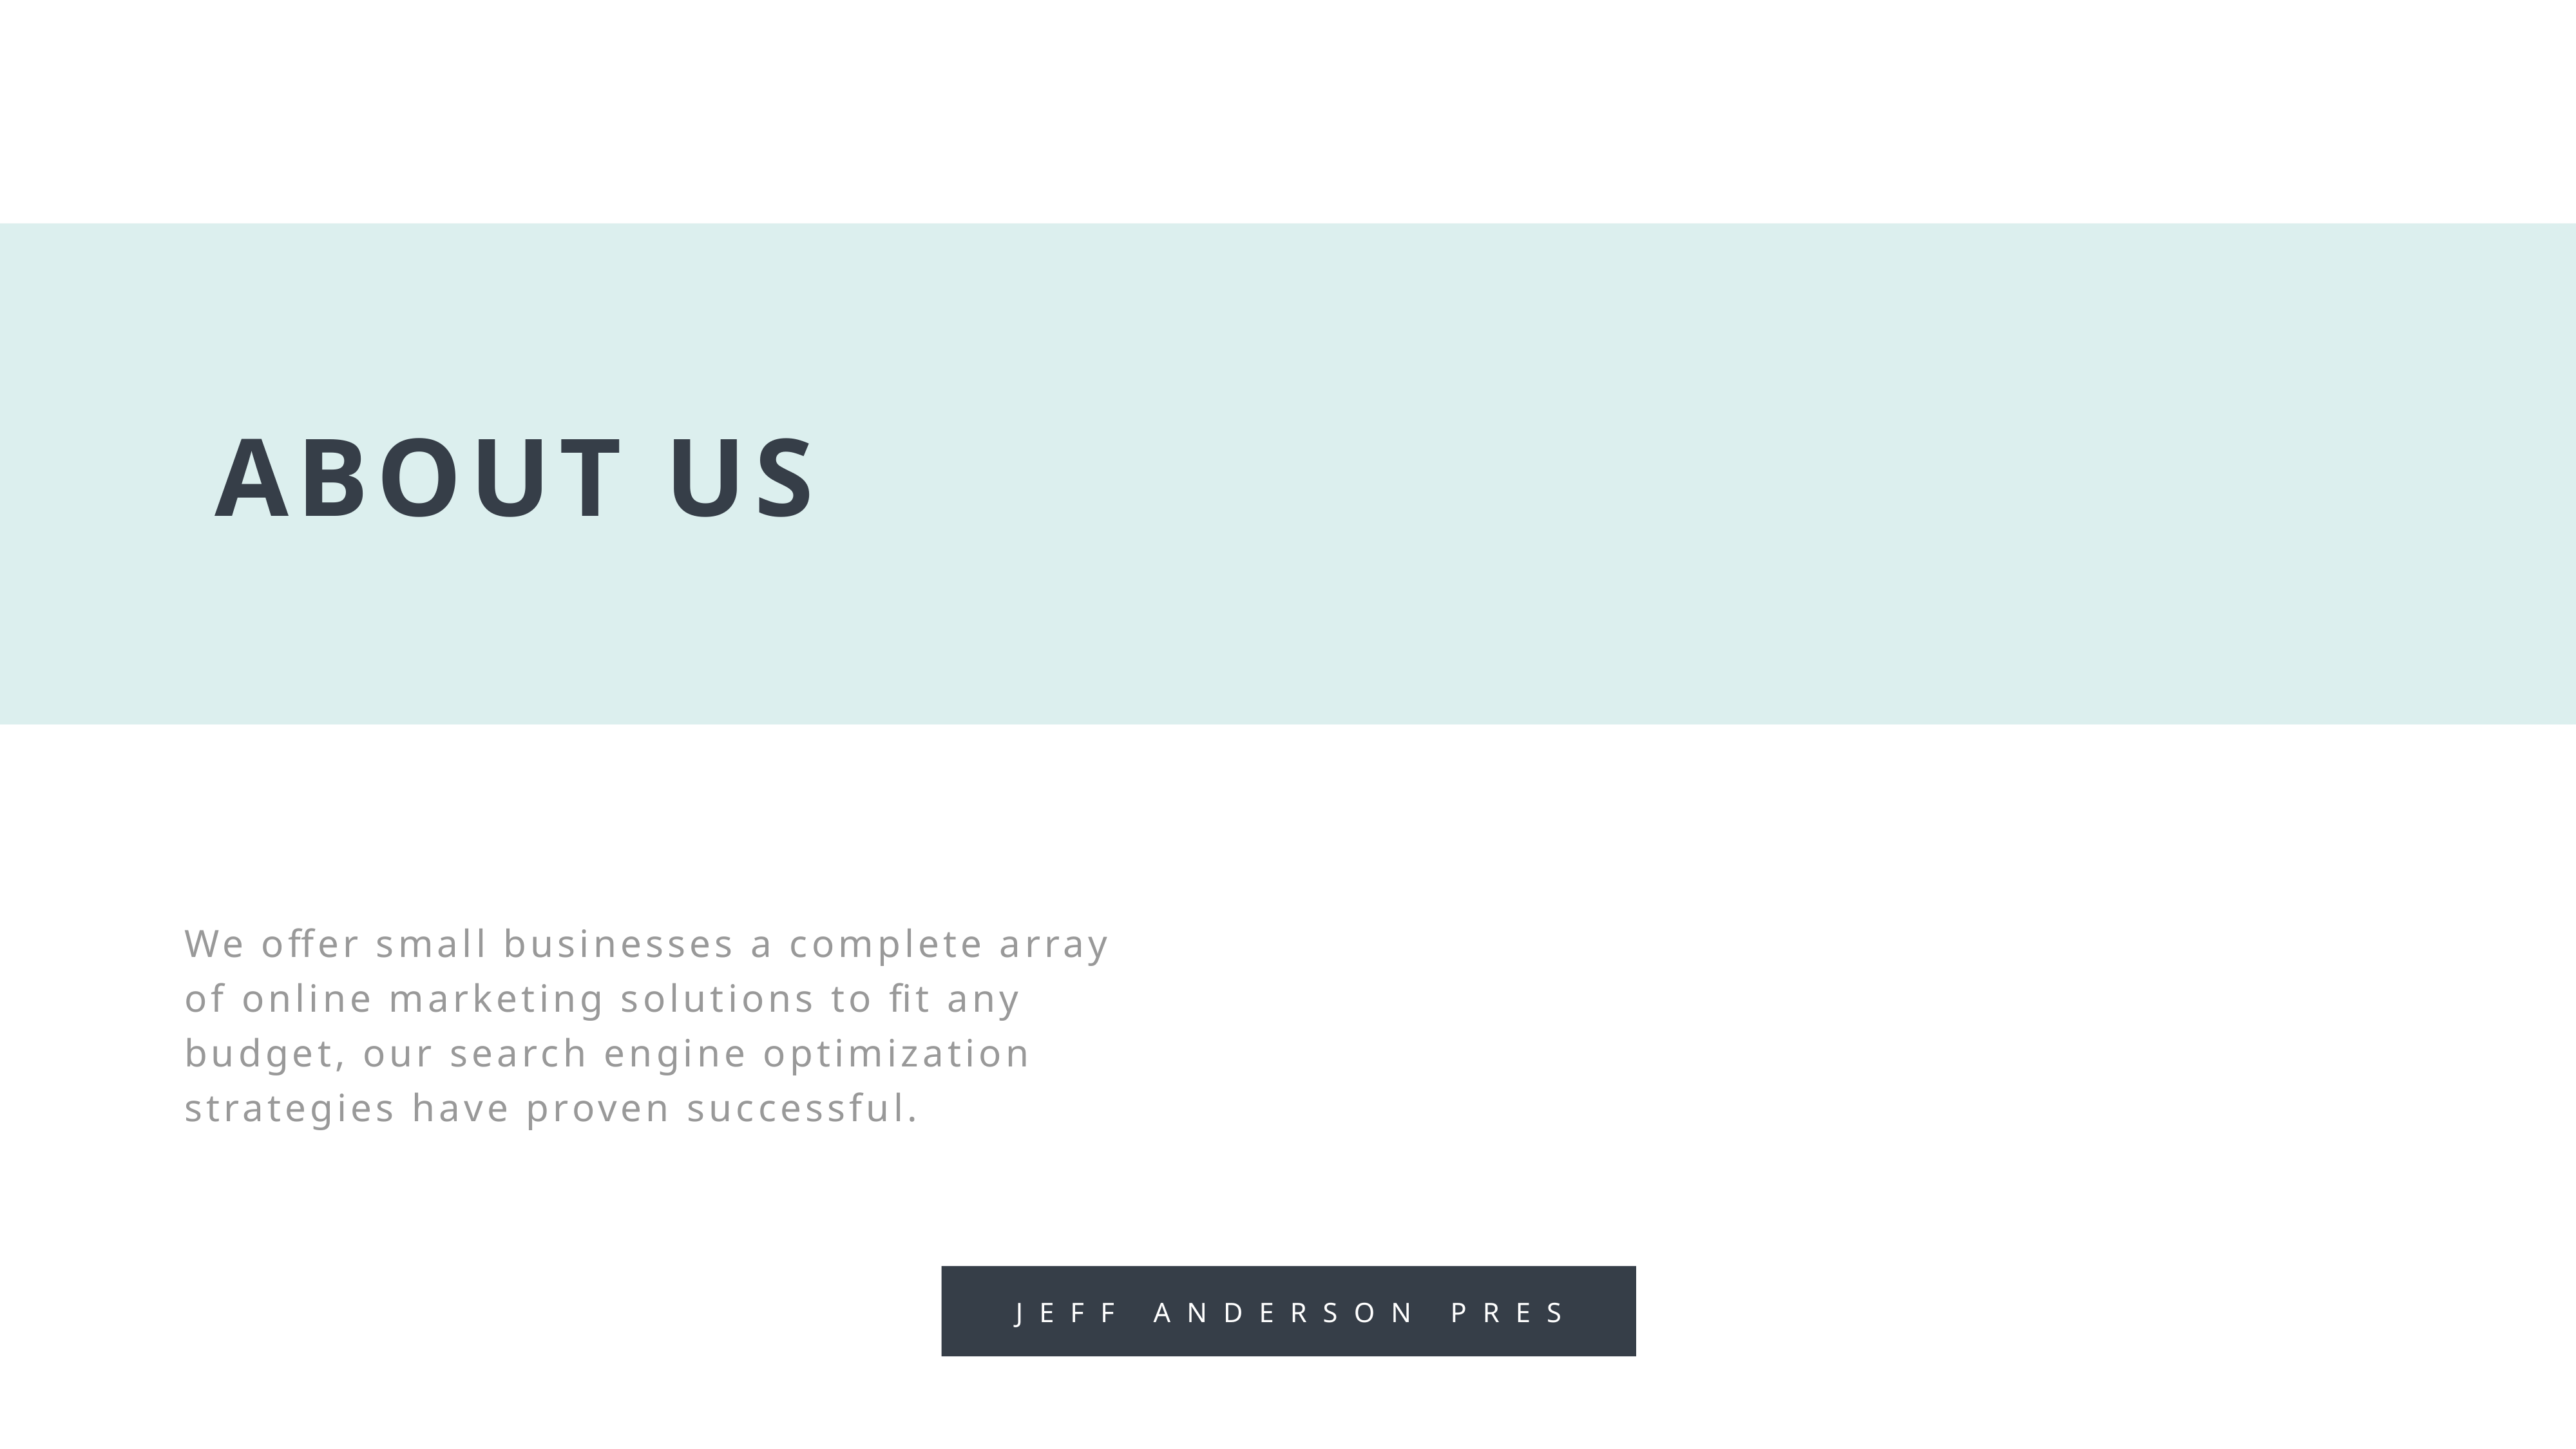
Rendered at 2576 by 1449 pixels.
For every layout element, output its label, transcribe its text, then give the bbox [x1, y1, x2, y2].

text_box [0, 223, 1288, 725]
text_box ABOUT US [205, 404, 825, 543]
picture [1288, 0, 2576, 1449]
text_box We offer small businesses a complete array of online marketing solutions to fit any budget, our search engine optimization strategies have proven successful. [175, 905, 1143, 1134]
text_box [941, 1265, 1636, 1357]
